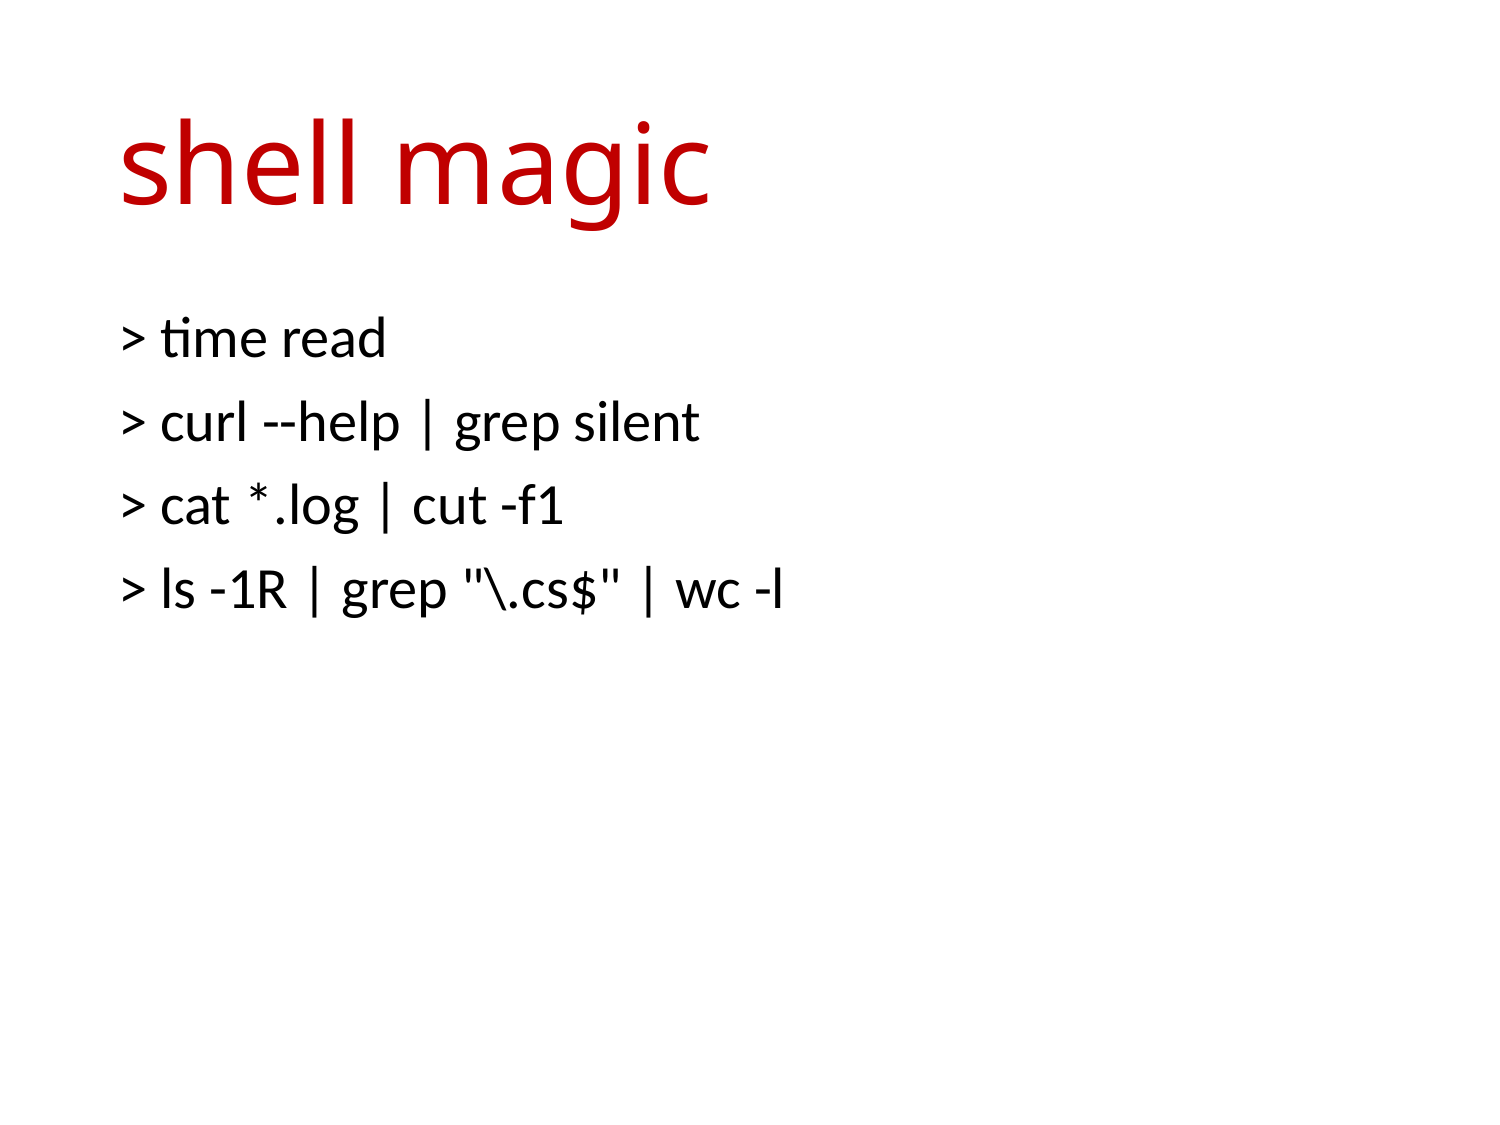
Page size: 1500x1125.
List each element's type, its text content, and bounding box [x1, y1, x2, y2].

title shell magic [103, 59, 1397, 278]
list > time read > curl --help | grep silent > cat *.log | cut -f1 > ls -1R | grep "\.cs$" | wc -l [103, 299, 1397, 1014]
